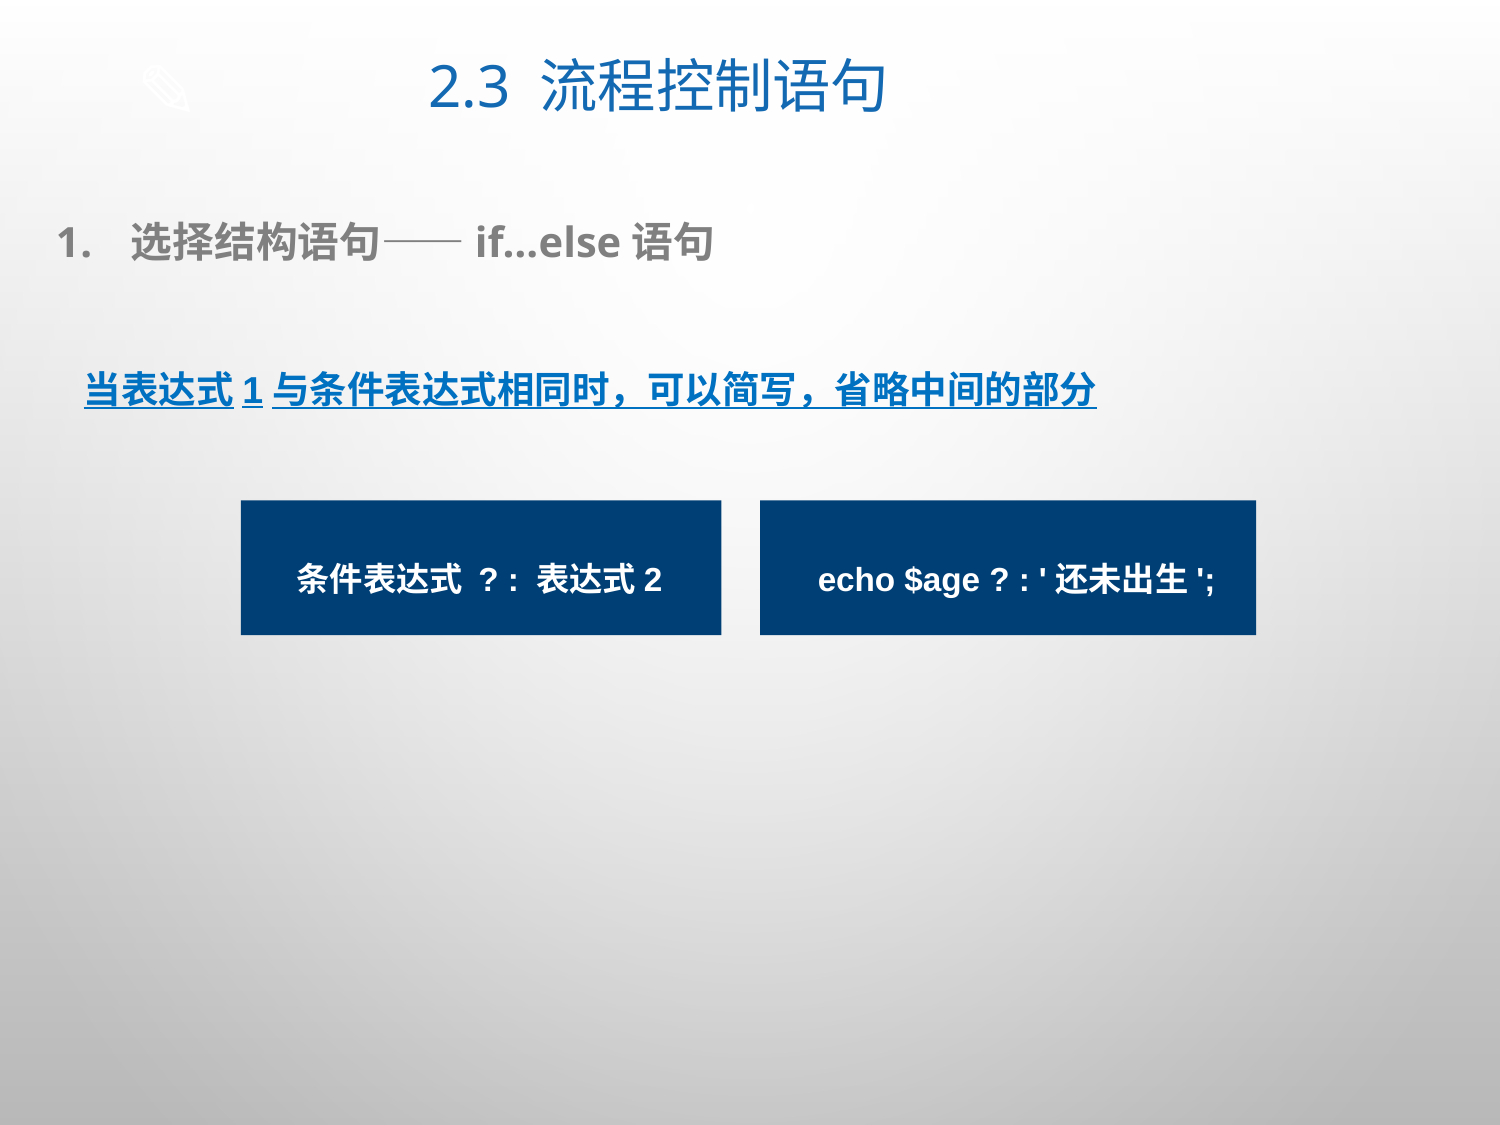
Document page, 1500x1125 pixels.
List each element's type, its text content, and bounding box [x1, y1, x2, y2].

text_box 当表达式1与条件表达式相同时，可以简写，省略中间的部分 [68, 313, 1217, 419]
title 2.3 流程控制语句 [271, 25, 1046, 153]
text_box 选择结构语句——if…else语句 [41, 208, 1424, 274]
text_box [240, 500, 722, 636]
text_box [759, 500, 1257, 636]
picture [0, 1, 1500, 1125]
